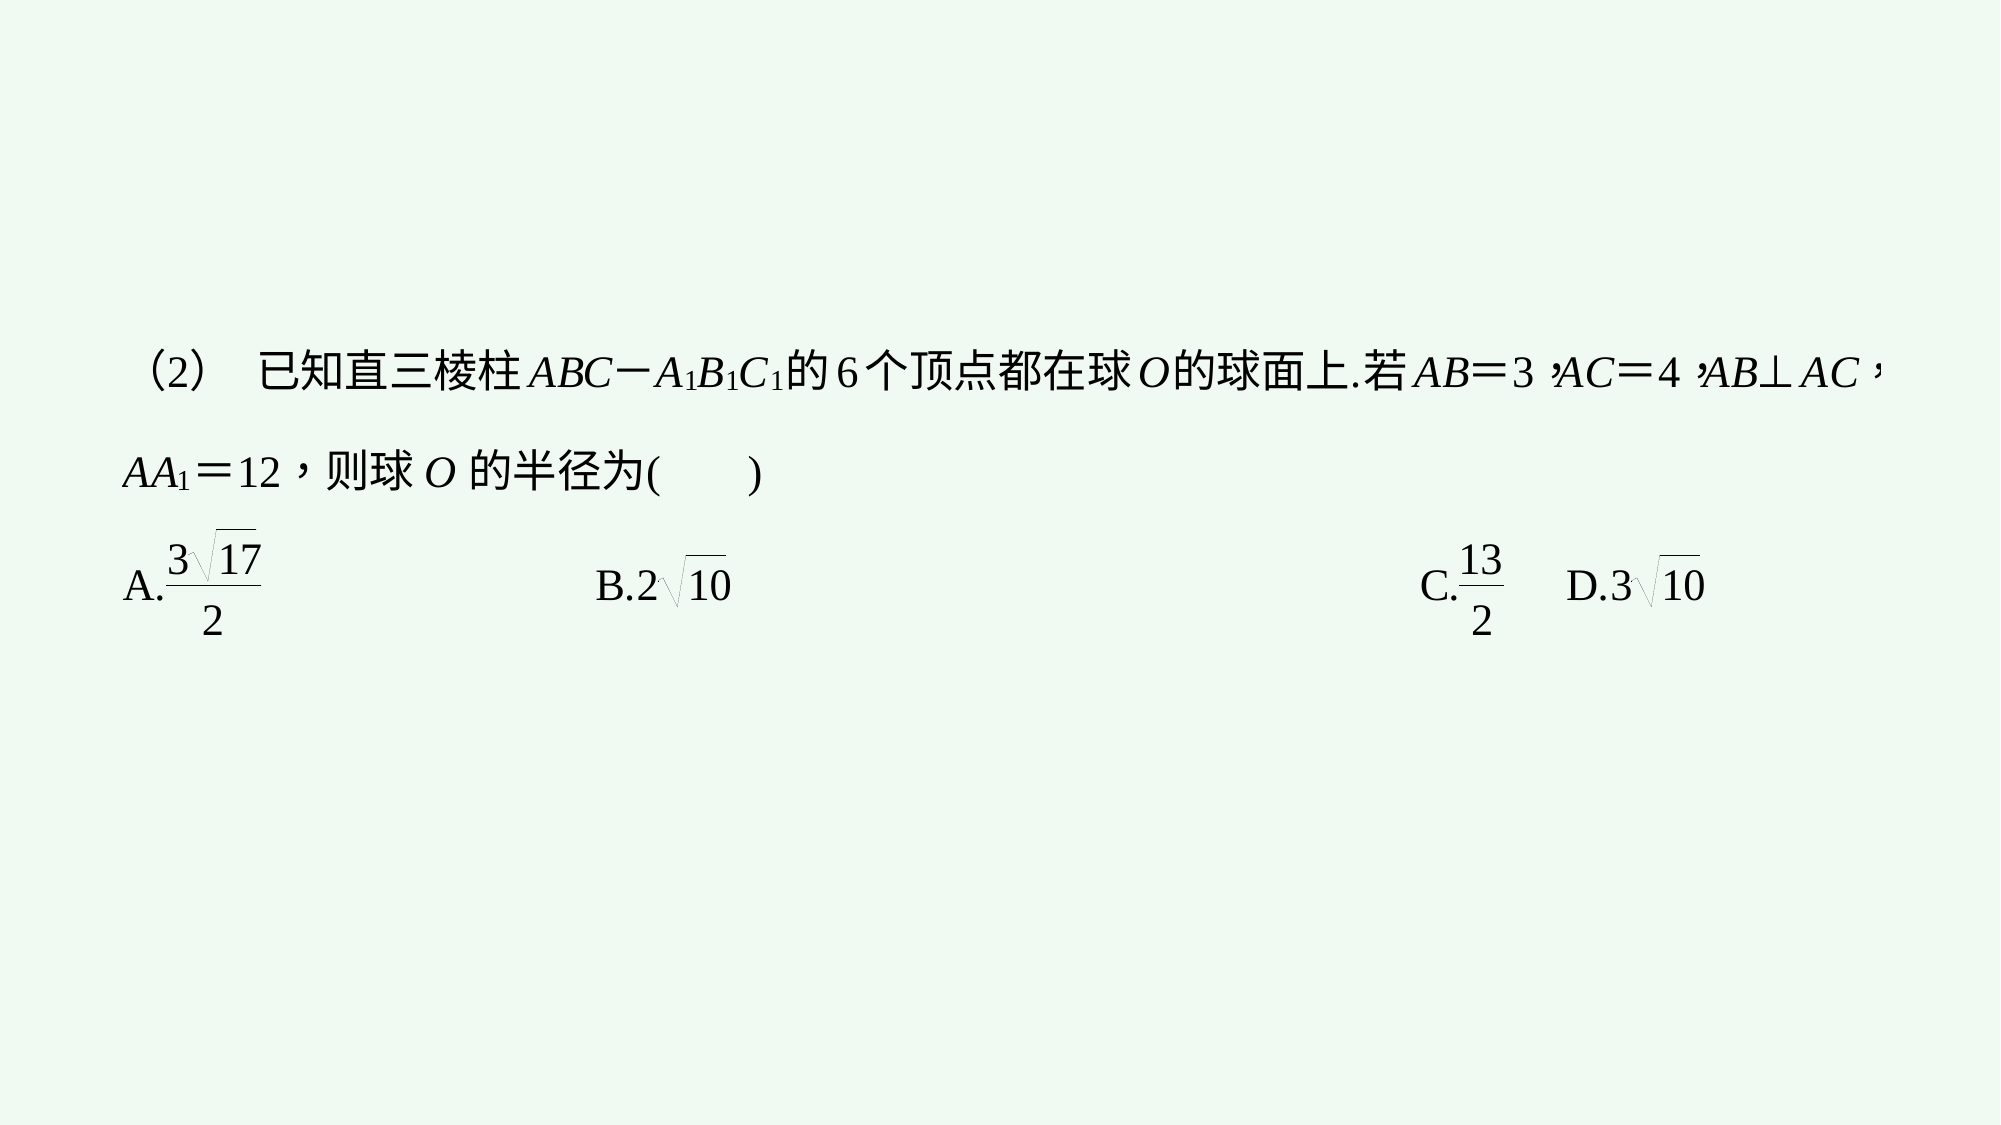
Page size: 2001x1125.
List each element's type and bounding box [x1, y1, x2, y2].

text_box [122, 320, 1881, 722]
